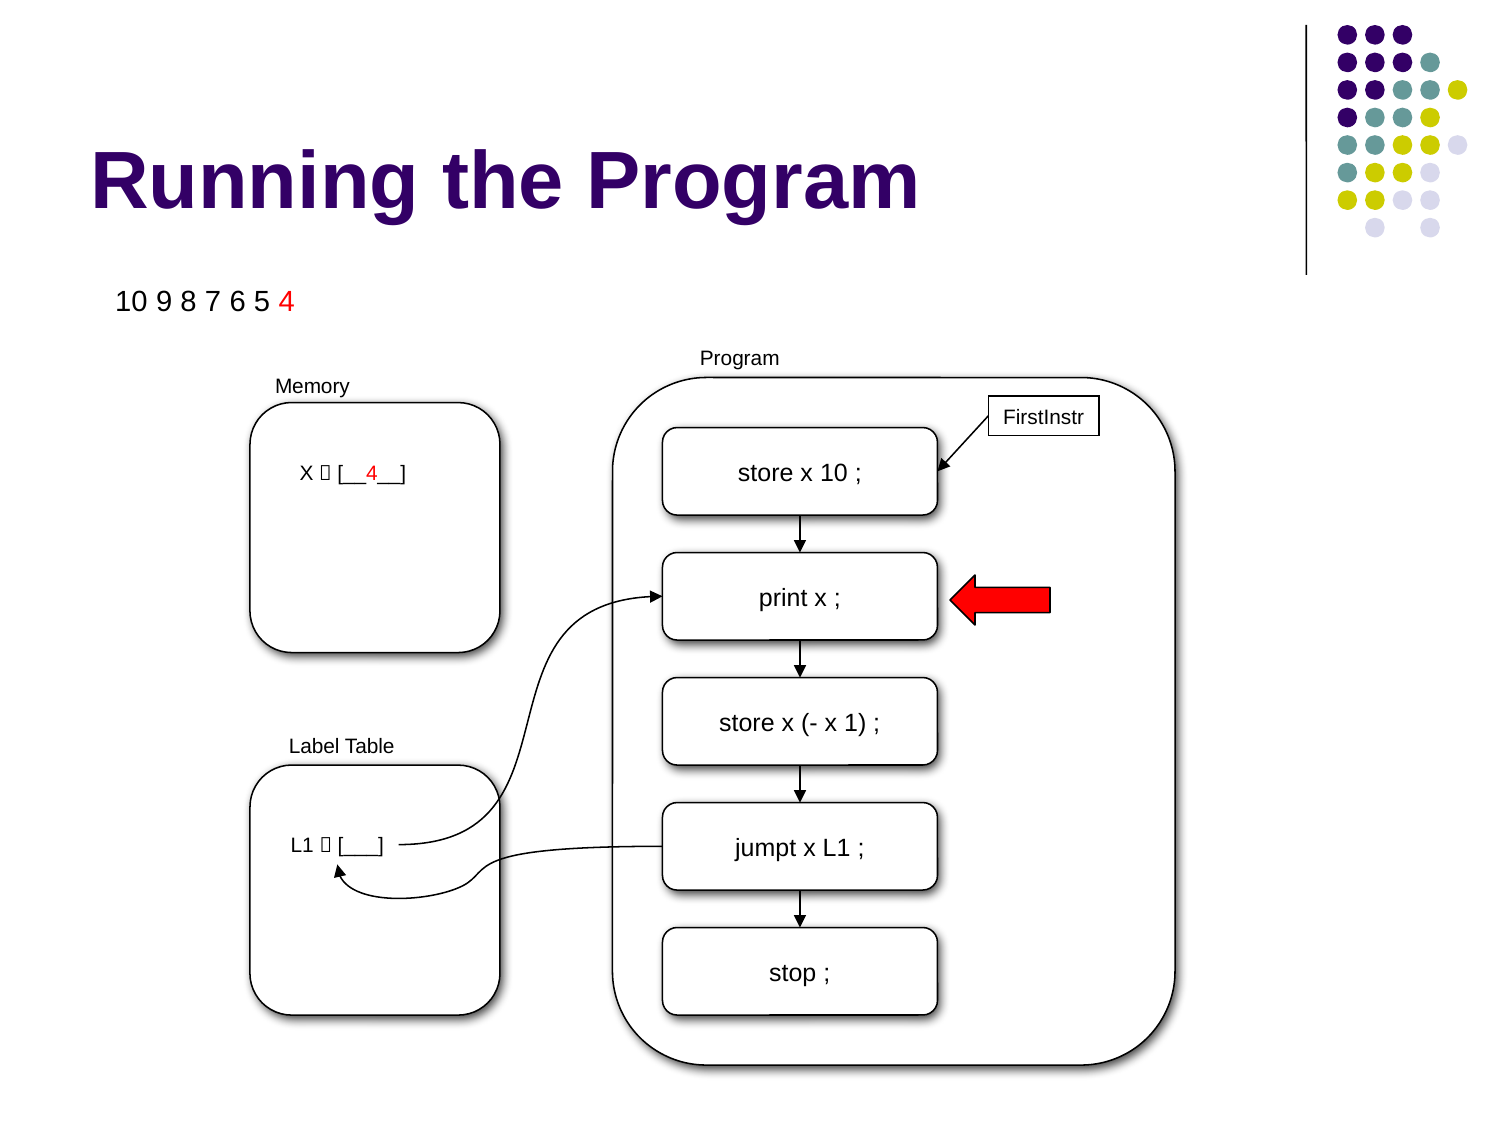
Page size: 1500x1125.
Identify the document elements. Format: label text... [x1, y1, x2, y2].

title Running the Program [75, 20, 1313, 233]
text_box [249, 337, 1176, 1066]
text_box 10 9 8 7 6 5 4 [100, 274, 310, 325]
